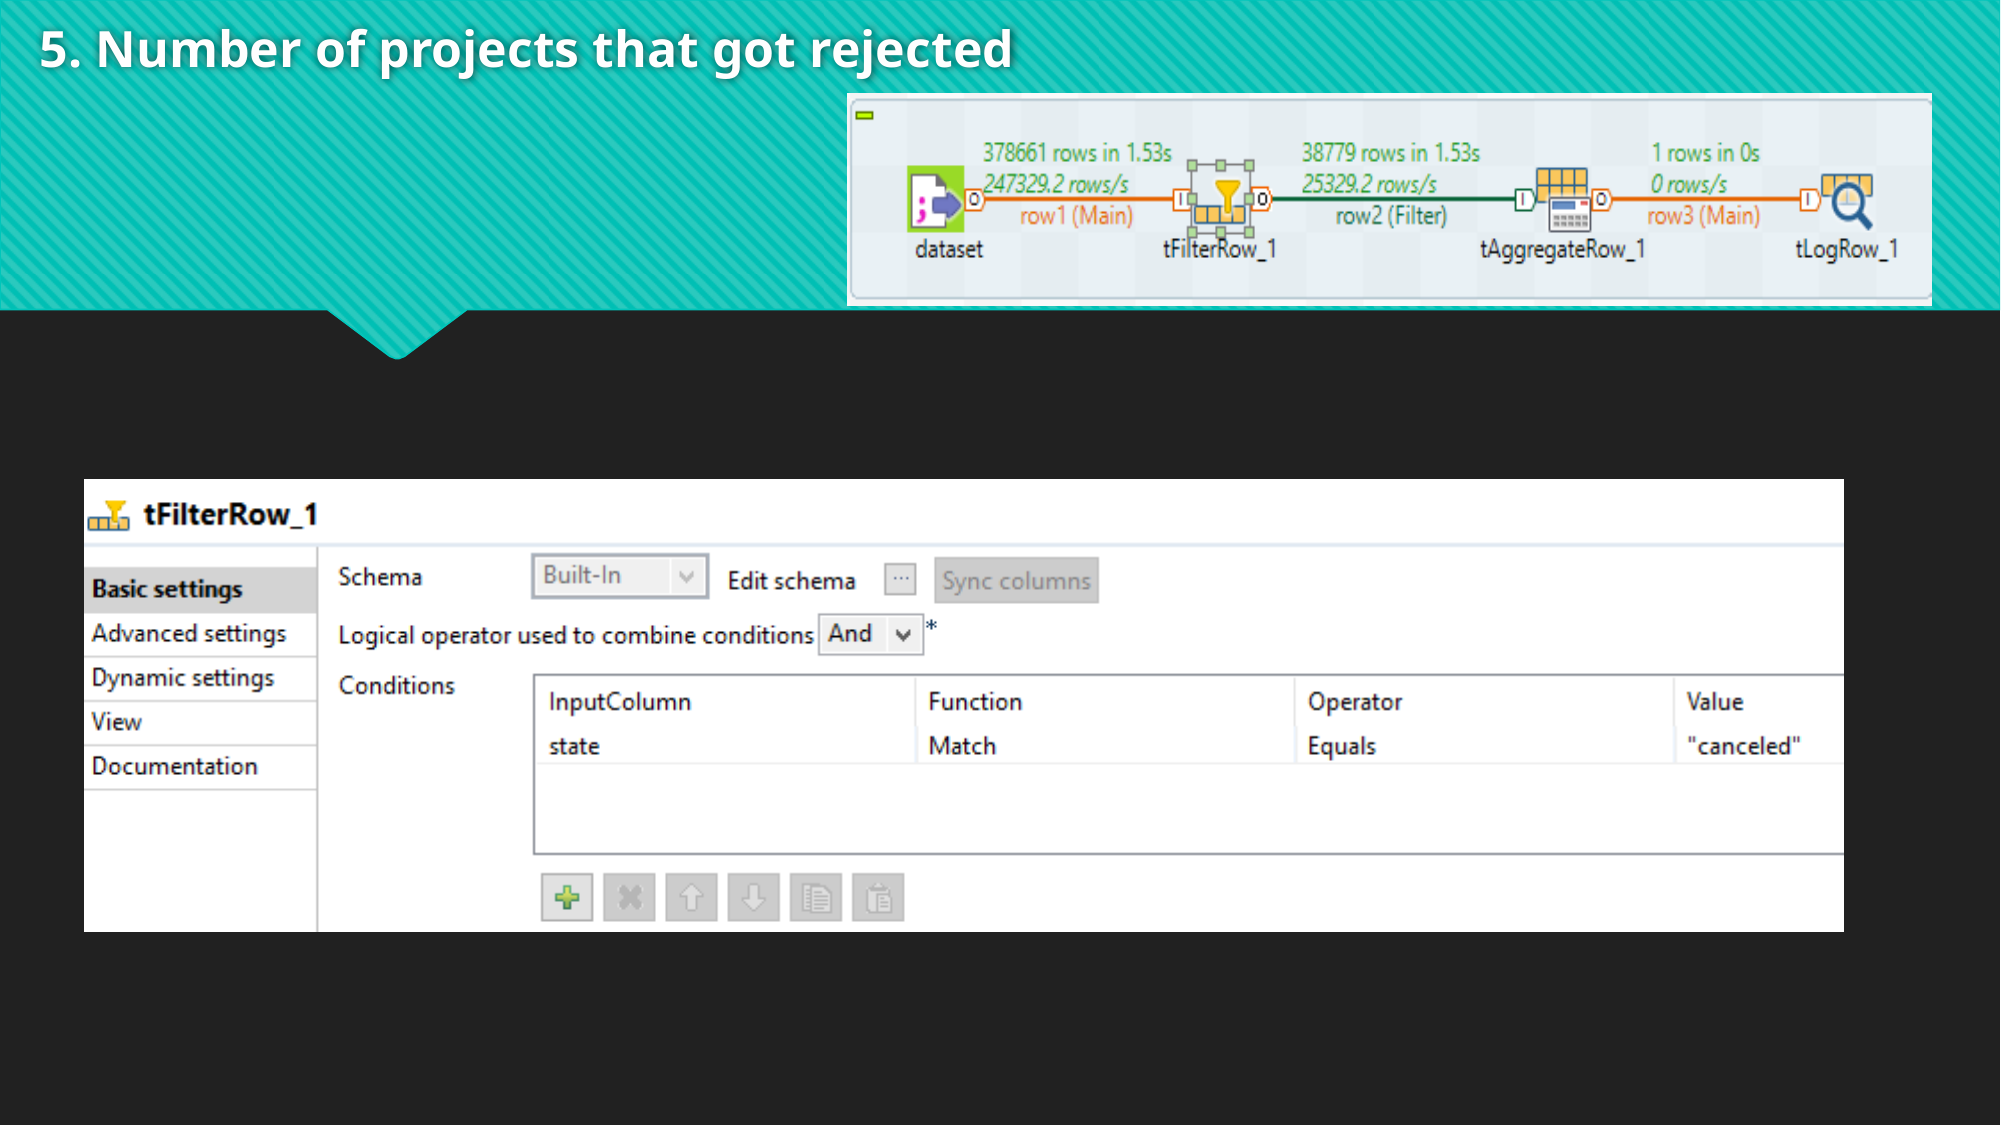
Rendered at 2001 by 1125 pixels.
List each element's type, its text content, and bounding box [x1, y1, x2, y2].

title 5. Number of projects that got rejected [24, 0, 1600, 146]
picture [84, 479, 1845, 932]
picture [847, 92, 1933, 307]
